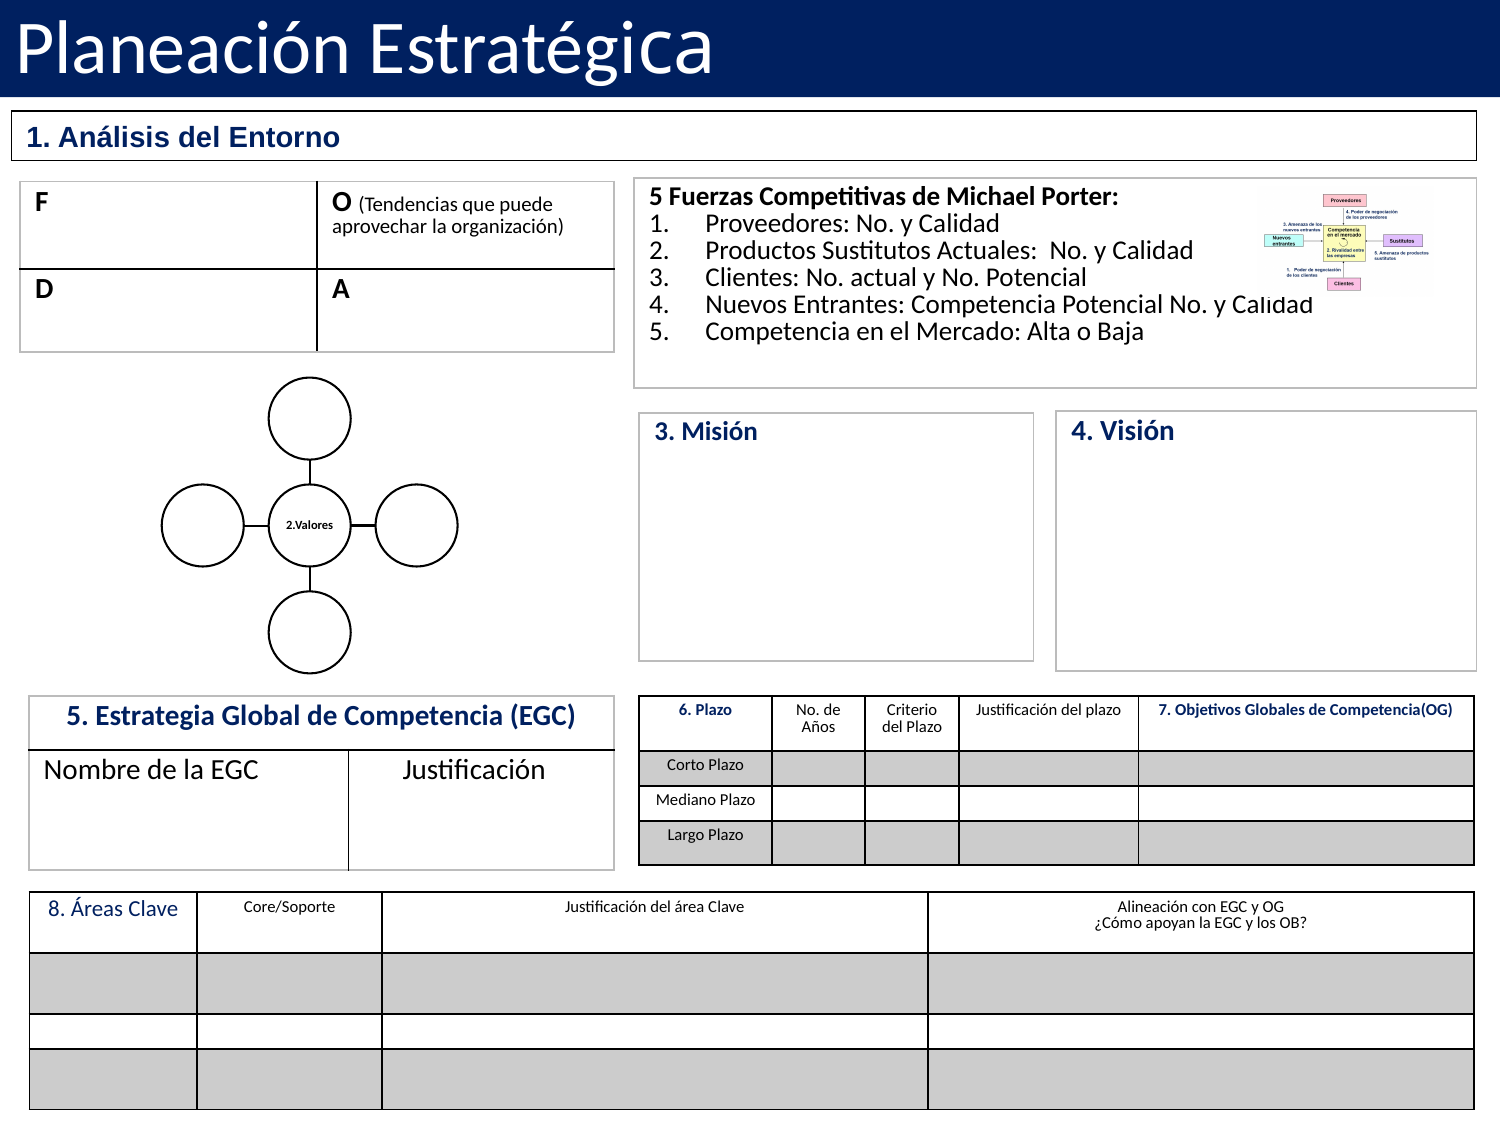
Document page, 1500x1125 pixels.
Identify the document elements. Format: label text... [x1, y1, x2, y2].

table_header 4. Visión [1057, 412, 1476, 670]
table_header O (Tendencias que puede aprovechar la organización) [318, 182, 613, 268]
table_header 8. Áreas Clave [30, 893, 196, 952]
table_cell [1139, 822, 1473, 864]
table_cell [30, 954, 196, 1013]
table_cell D [21, 270, 316, 351]
table_cell [198, 1015, 381, 1048]
table_cell Nombre de la EGC [30, 751, 348, 869]
table_cell [383, 1015, 927, 1048]
table_cell [866, 787, 958, 820]
table_header 7. Objetivos Globales de Competencia(OG) [1139, 697, 1473, 750]
table_cell Justificación [349, 751, 613, 869]
table_header F [21, 182, 316, 268]
table_cell [30, 1015, 196, 1048]
table_cell [198, 1050, 381, 1109]
table_header No. de Años [773, 697, 864, 750]
table_cell [383, 954, 927, 1013]
text_box 1. Análisis del Entorno [11, 110, 1477, 161]
table_cell [866, 822, 958, 864]
table_header Justificación del área Clave [383, 893, 927, 952]
table_cell [929, 954, 1473, 1013]
table_cell Mediano Plazo [640, 787, 771, 820]
table_cell [198, 954, 381, 1013]
table_cell [866, 752, 958, 785]
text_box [28, 377, 591, 674]
table_cell [773, 787, 864, 820]
table_header 6. Plazo [640, 697, 771, 750]
table_cell [929, 1050, 1473, 1109]
table_header Alineación con EGC y OG ¿Cómo apoyan la EGC y los OB? [929, 893, 1473, 952]
table_cell [773, 822, 864, 864]
table_cell [929, 1015, 1473, 1048]
table_cell [383, 1050, 927, 1109]
table_cell [960, 752, 1138, 785]
table_header 5 Fuerzas Competitivas de Michael Porter: Proveedores: No. y Calidad Productos Sustitutos Actuales: No. y Calidad Clientes: No. actual y No. Potencial Nuevos Entrantes: Competencia Potencial No. y Calidad Competencia en el Mercado: Alta o Baja [635, 179, 1476, 387]
table_cell Largo Plazo [640, 822, 771, 864]
table_header Criterio del Plazo [866, 697, 958, 750]
title Planeación Estratégica [0, 0, 1500, 98]
table_cell A [318, 270, 613, 351]
picture [1257, 186, 1434, 297]
table_cell [960, 787, 1138, 820]
table_header 5. Estrategia Global de Competencia (EGC) [30, 697, 613, 749]
table_header 3. Misión [640, 414, 1033, 660]
table_cell Corto Plazo [640, 752, 771, 785]
table_header Core/Soporte [198, 893, 381, 952]
table_cell [30, 1050, 196, 1109]
table_cell [960, 822, 1138, 864]
table_cell [773, 752, 864, 785]
table_cell [1139, 787, 1473, 820]
table_cell [1139, 752, 1473, 785]
table_header Justificación del plazo [960, 697, 1138, 750]
